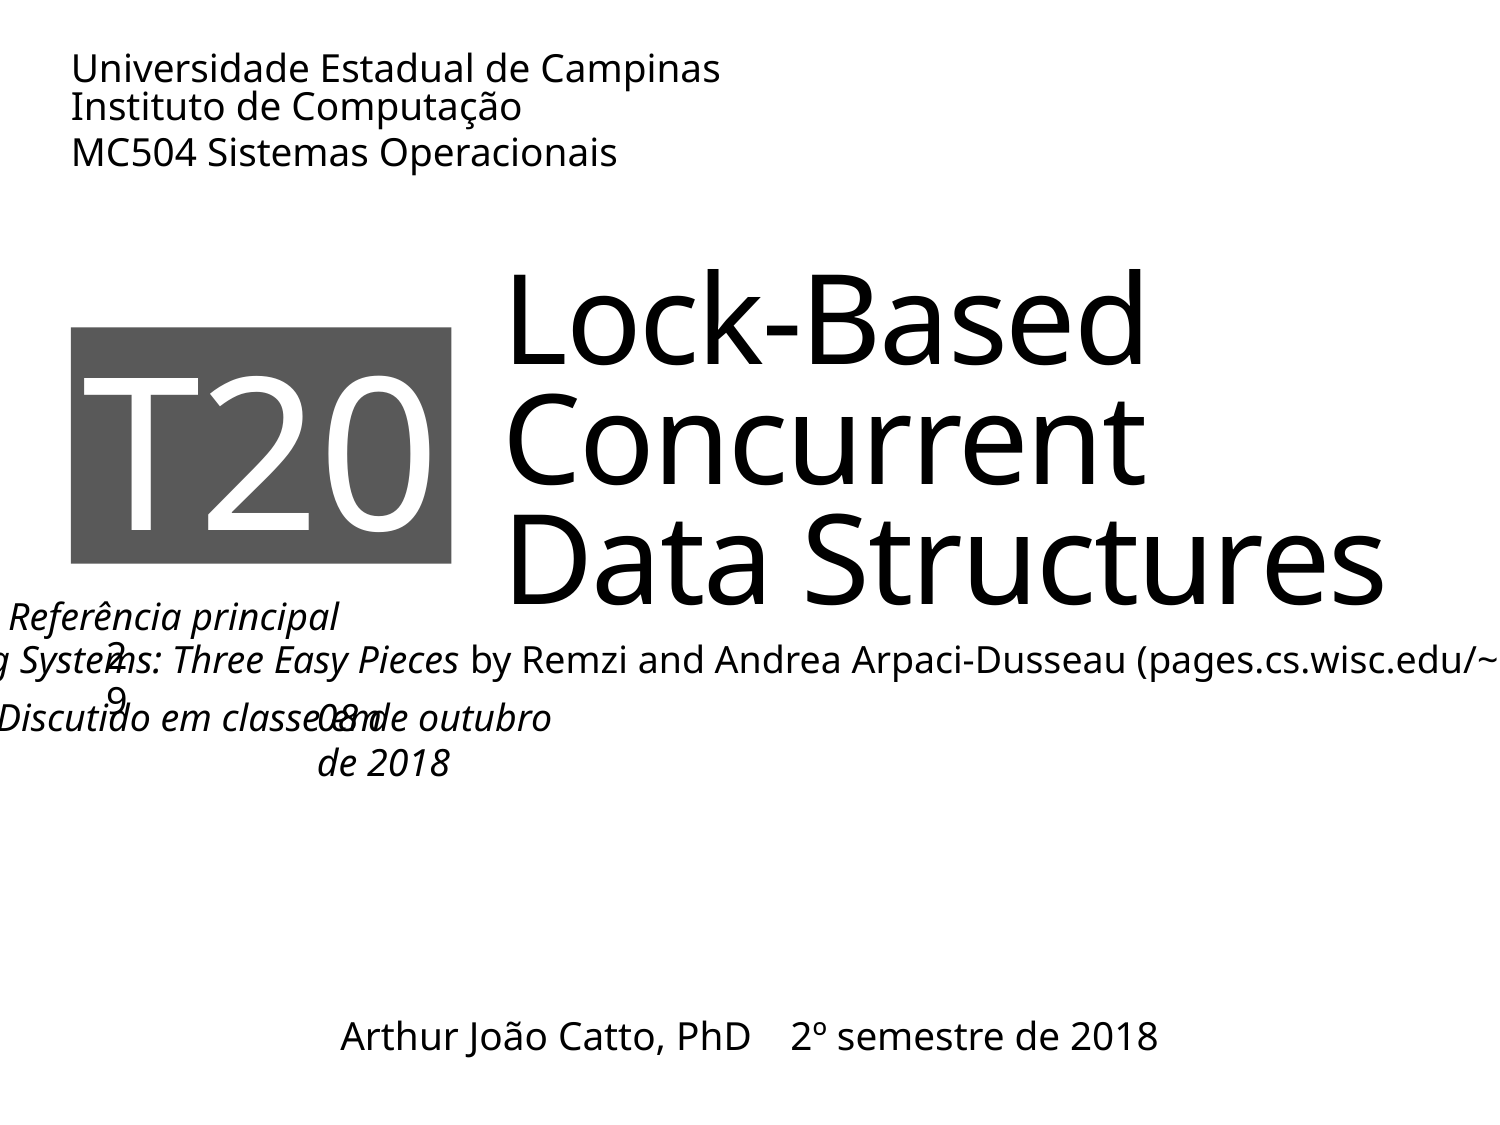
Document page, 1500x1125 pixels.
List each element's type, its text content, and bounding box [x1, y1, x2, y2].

title Lock-Based Concurrent Data Structures [487, 327, 1430, 564]
list 29 [106, 632, 134, 678]
list 08 de outubro de 2018 [316, 694, 556, 740]
list T20 [70, 327, 452, 564]
